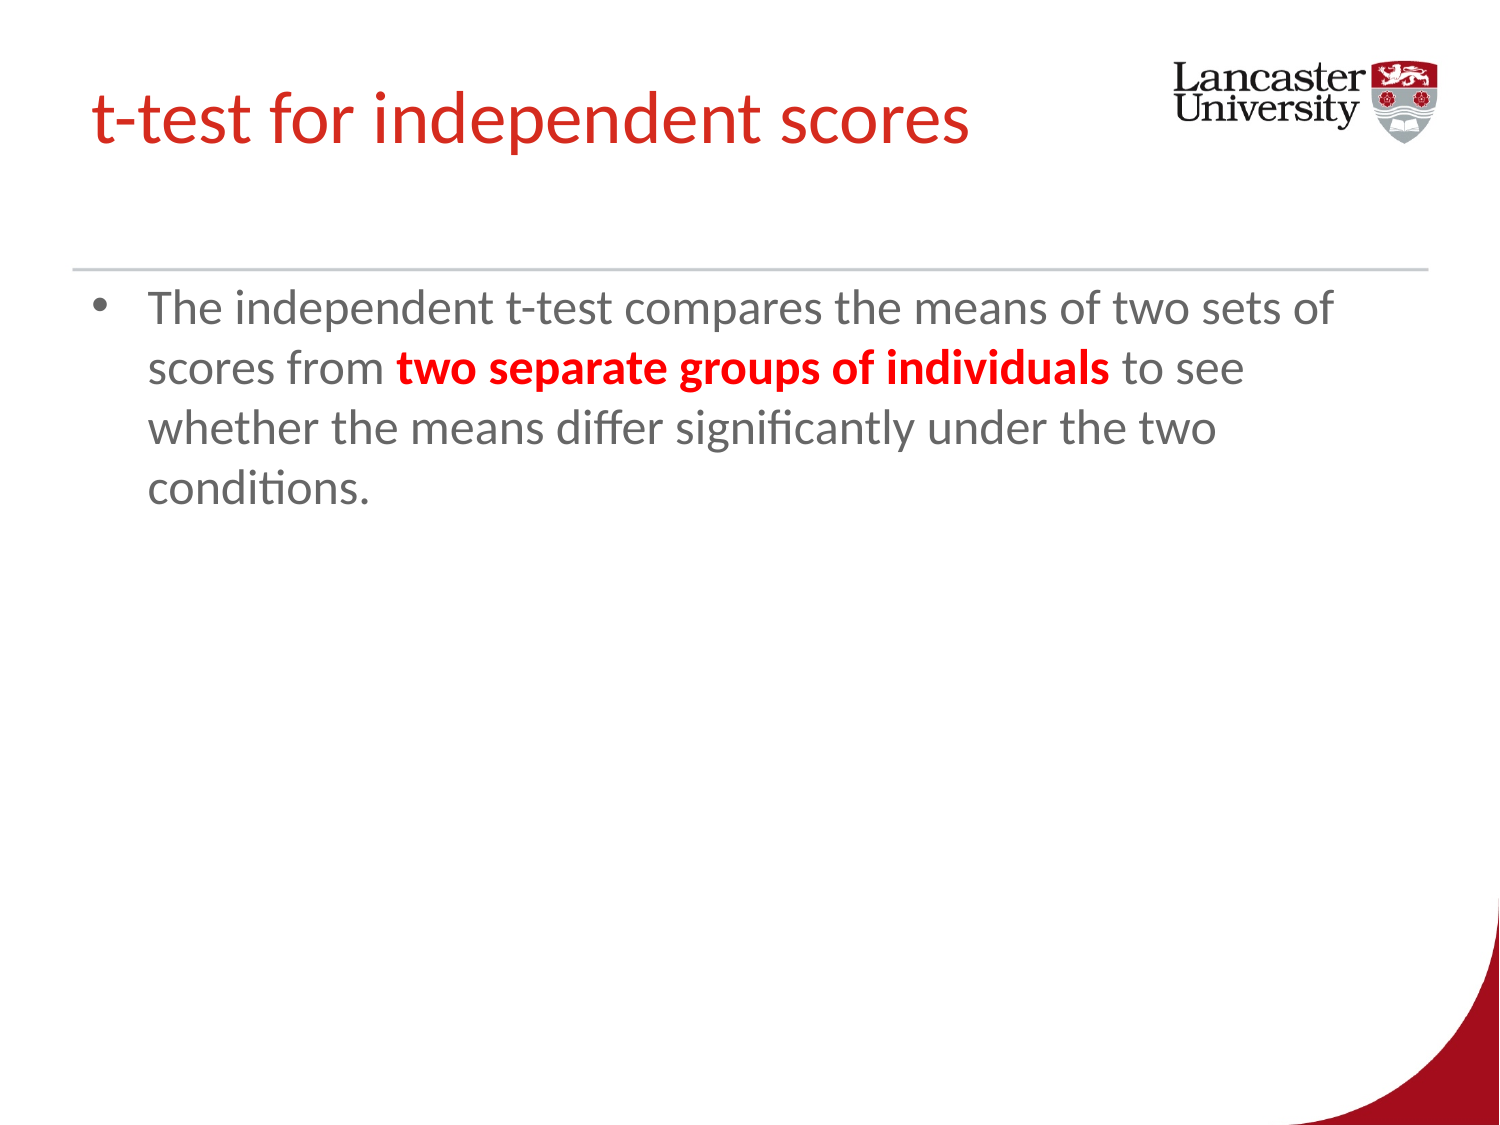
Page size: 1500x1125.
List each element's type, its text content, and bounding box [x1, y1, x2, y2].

picture [0, 0, 1499, 1125]
list The independent t-test compares the means of two sets of scores from two separate groups of individuals to see whether the means differ significantly under the two conditions. [76, 267, 1425, 1005]
title t-test for independent scores [76, 78, 1176, 268]
